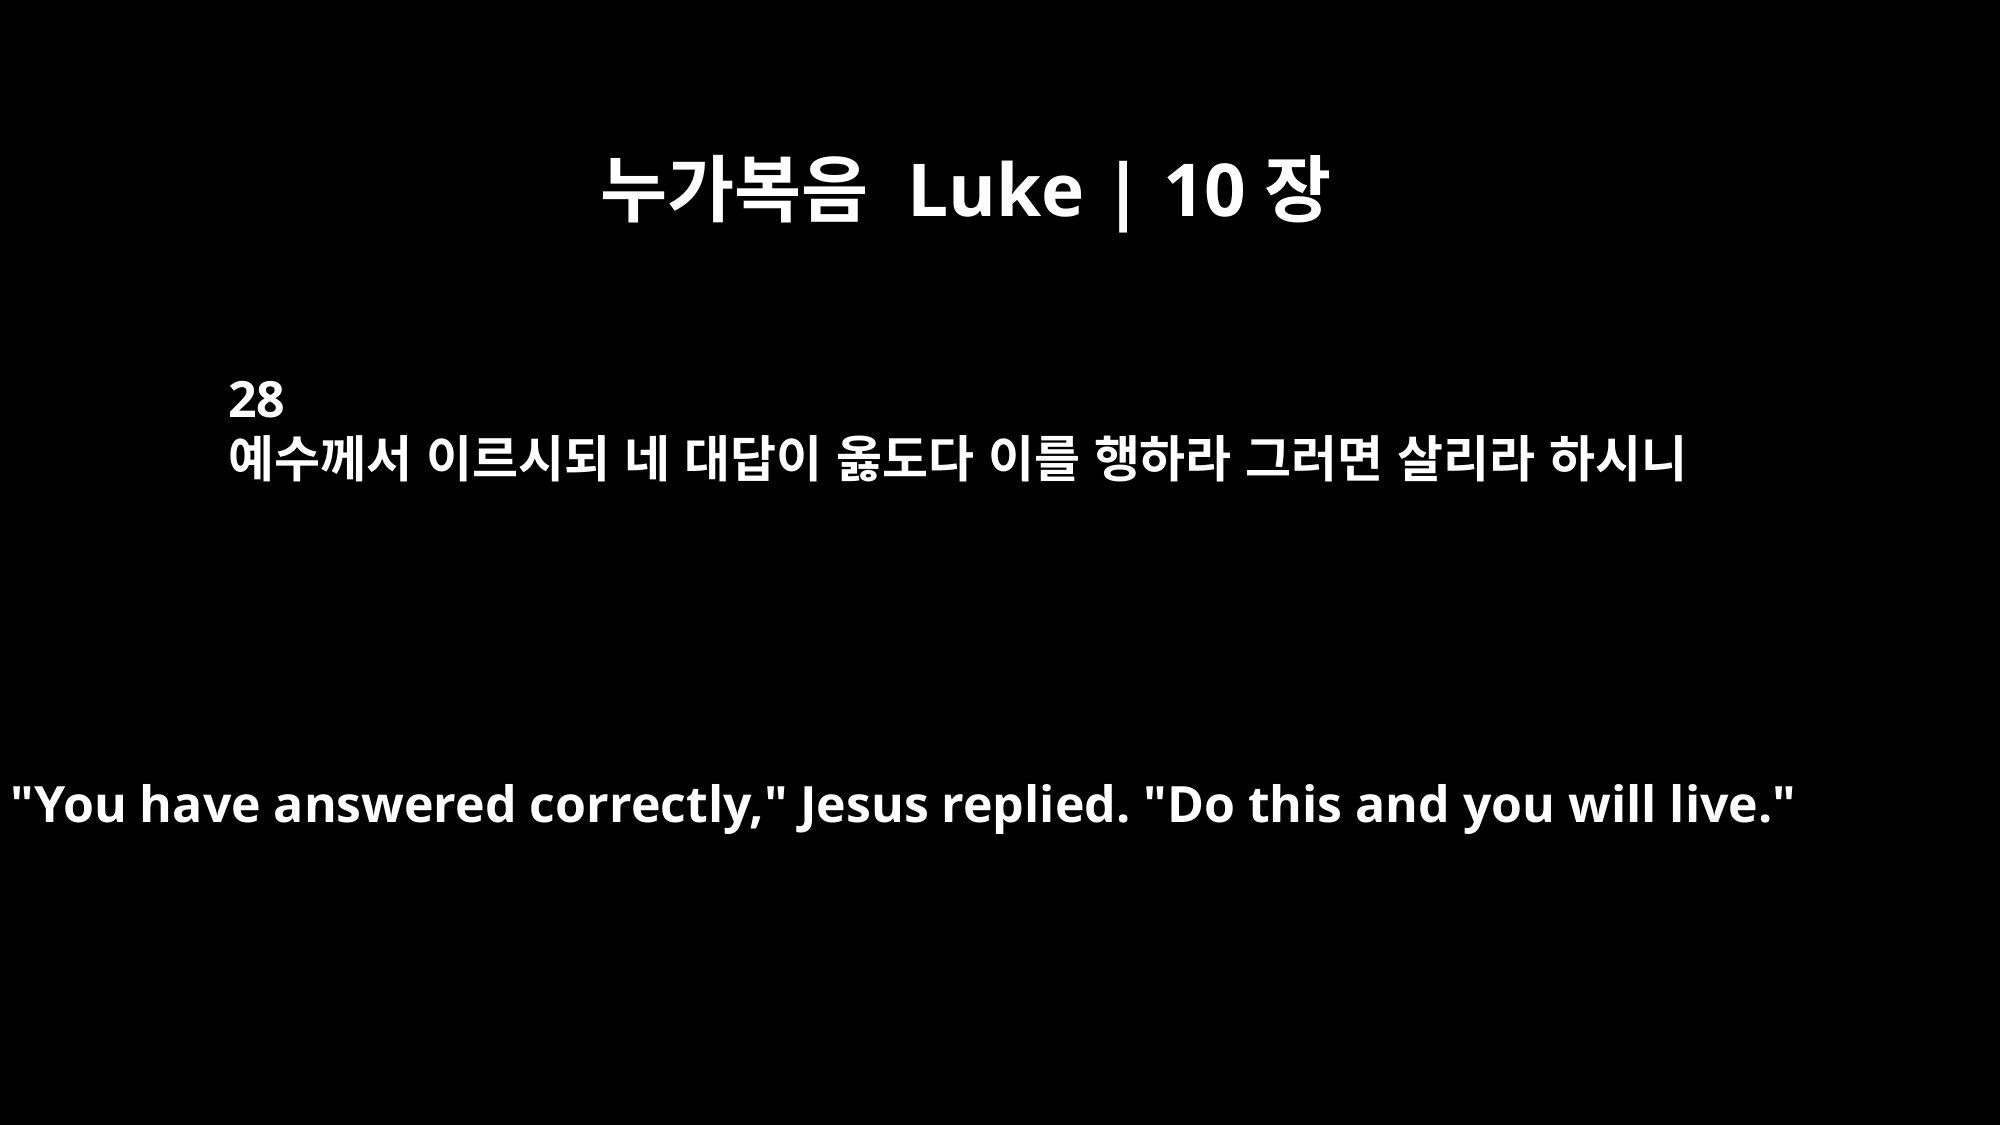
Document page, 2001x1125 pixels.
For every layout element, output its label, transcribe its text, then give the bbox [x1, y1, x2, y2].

text_box "You have answered correctly," Jesus replied. "Do this and you will live." [0, 764, 1812, 840]
text_box 누가복음 Luke | 10장 [585, 136, 1347, 239]
text_box 28 예수께서 이르시되 네 대답이 옳도다 이를 행하라 그러면 살리라 하시니 [213, 359, 1704, 495]
